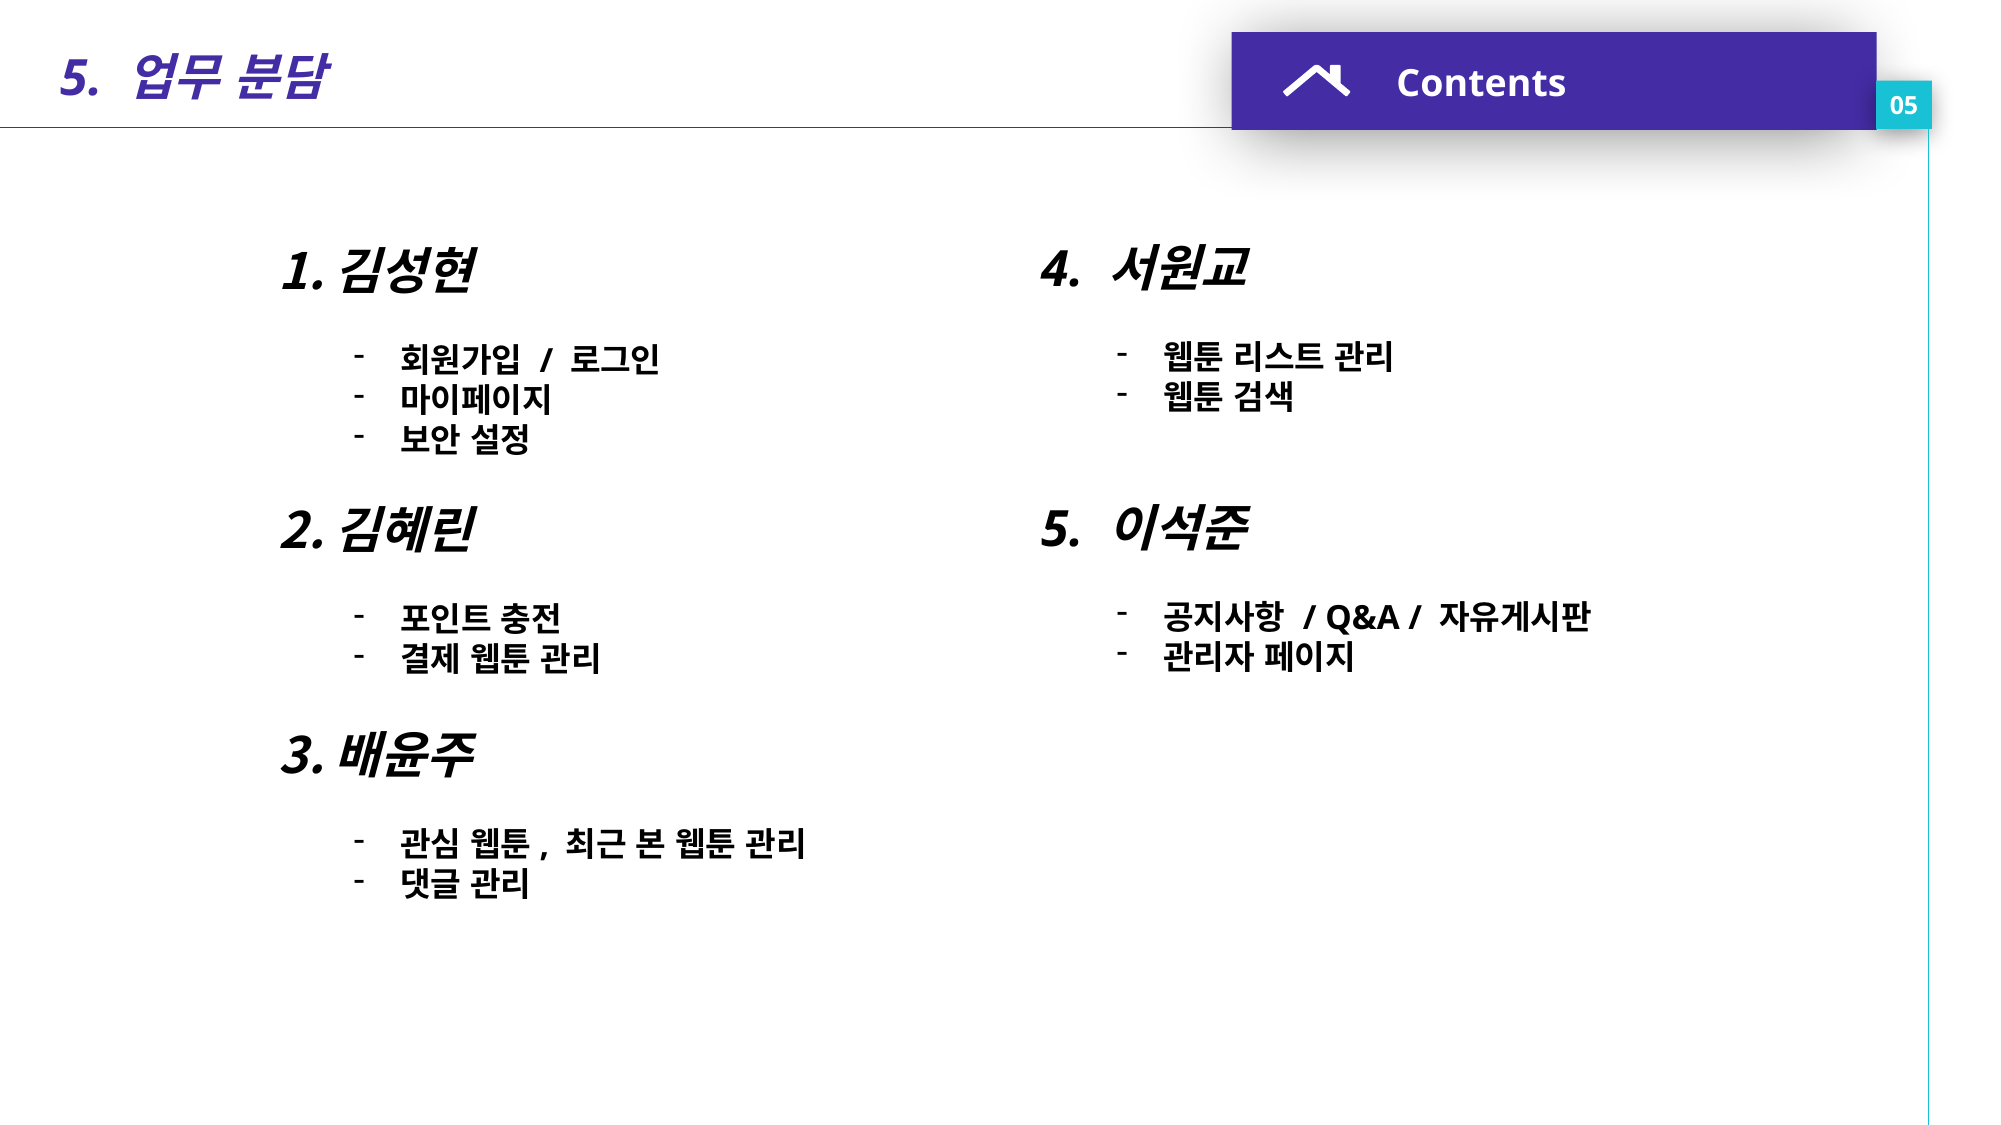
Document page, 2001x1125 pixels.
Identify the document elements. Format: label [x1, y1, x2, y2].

text_box [0, 32, 1932, 1125]
